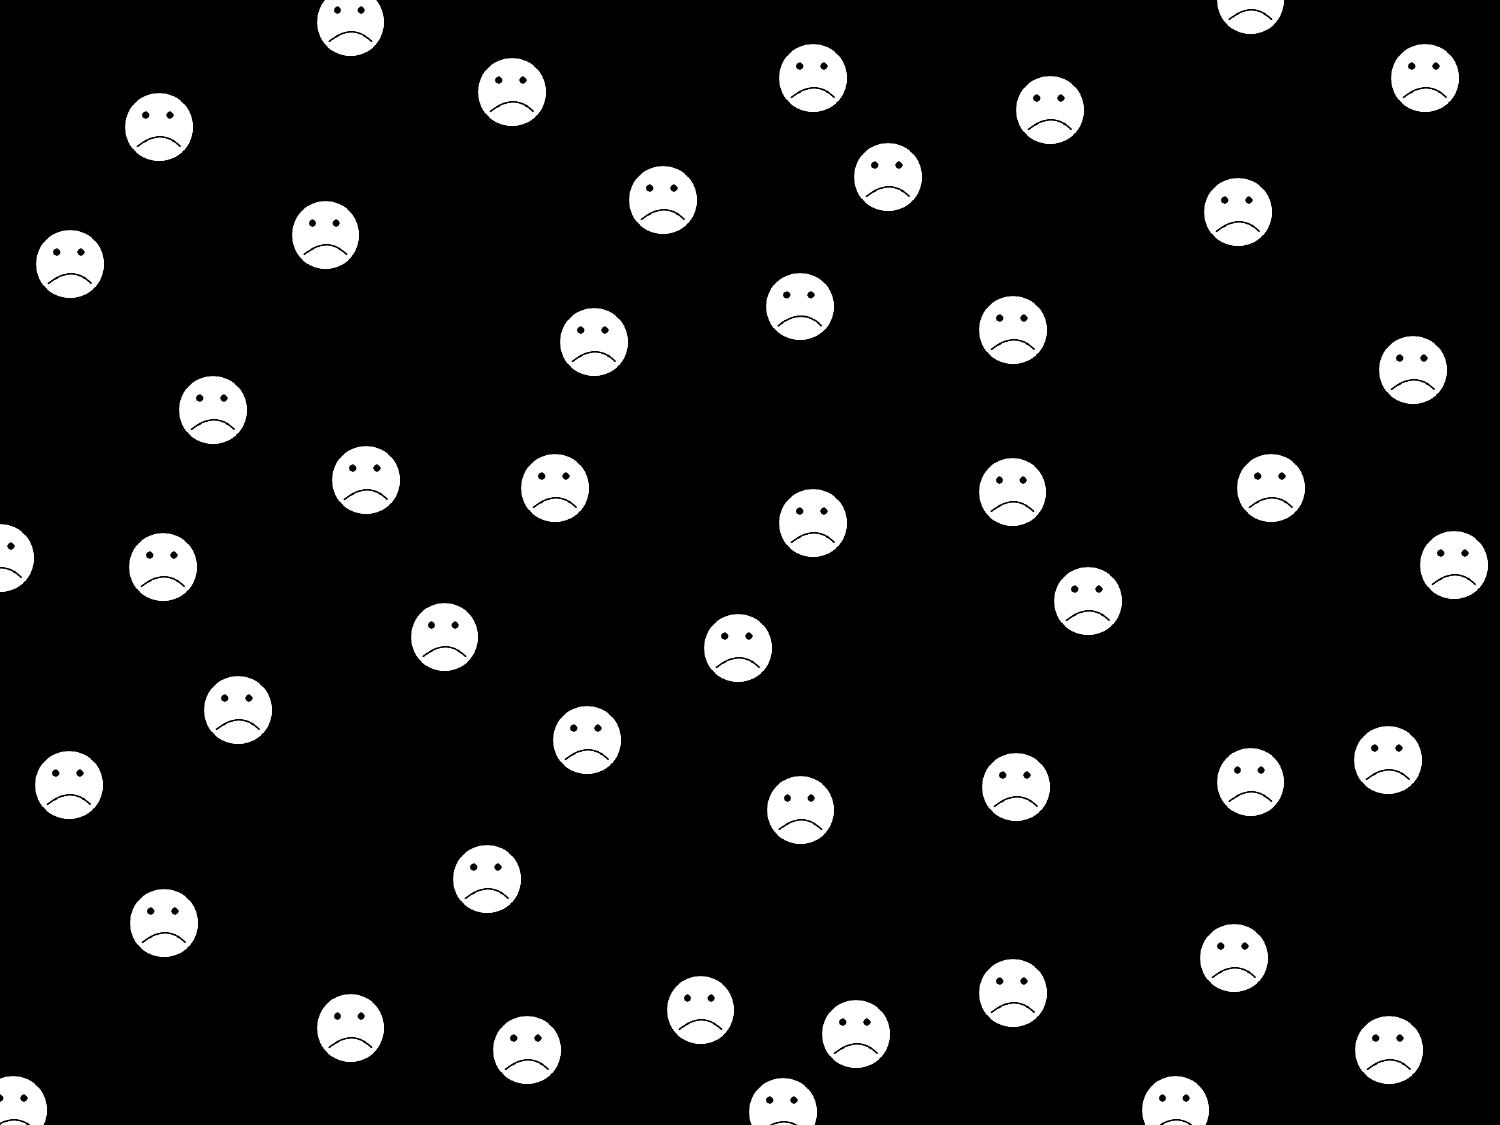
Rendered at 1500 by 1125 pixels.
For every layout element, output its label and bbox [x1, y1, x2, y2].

picture [330, 444, 401, 516]
picture [764, 774, 836, 846]
picture [820, 998, 892, 1069]
picture [0, 1074, 48, 1125]
picture [451, 842, 522, 914]
picture [1389, 42, 1461, 113]
picture [314, 992, 386, 1063]
picture [1377, 333, 1448, 405]
picture [1418, 529, 1489, 601]
picture [289, 199, 361, 271]
picture [664, 974, 736, 1046]
picture [1052, 564, 1123, 636]
picture [1235, 452, 1306, 523]
picture [519, 452, 590, 523]
picture [1214, 746, 1286, 817]
picture [977, 294, 1048, 366]
picture [1352, 724, 1423, 796]
picture [123, 91, 194, 162]
picture [314, 0, 386, 57]
picture [747, 1075, 818, 1125]
picture [408, 601, 480, 672]
picture [177, 374, 248, 446]
picture [1214, 0, 1286, 36]
picture [33, 748, 104, 820]
picture [1014, 74, 1086, 146]
picture [1139, 1074, 1211, 1125]
picture [1197, 922, 1269, 993]
picture [764, 270, 835, 342]
picture [977, 957, 1048, 1028]
picture [777, 42, 848, 113]
picture [1353, 1014, 1424, 1085]
picture [976, 456, 1048, 528]
picture [202, 674, 273, 746]
picture [476, 56, 547, 127]
picture [702, 612, 773, 683]
picture [34, 228, 105, 299]
picture [558, 305, 629, 377]
picture [127, 531, 198, 602]
picture [1202, 176, 1273, 247]
picture [852, 141, 923, 212]
picture [980, 751, 1051, 822]
picture [0, 522, 36, 593]
picture [128, 887, 199, 958]
picture [551, 704, 622, 775]
picture [777, 487, 848, 558]
picture [627, 164, 698, 236]
picture [491, 1014, 563, 1085]
